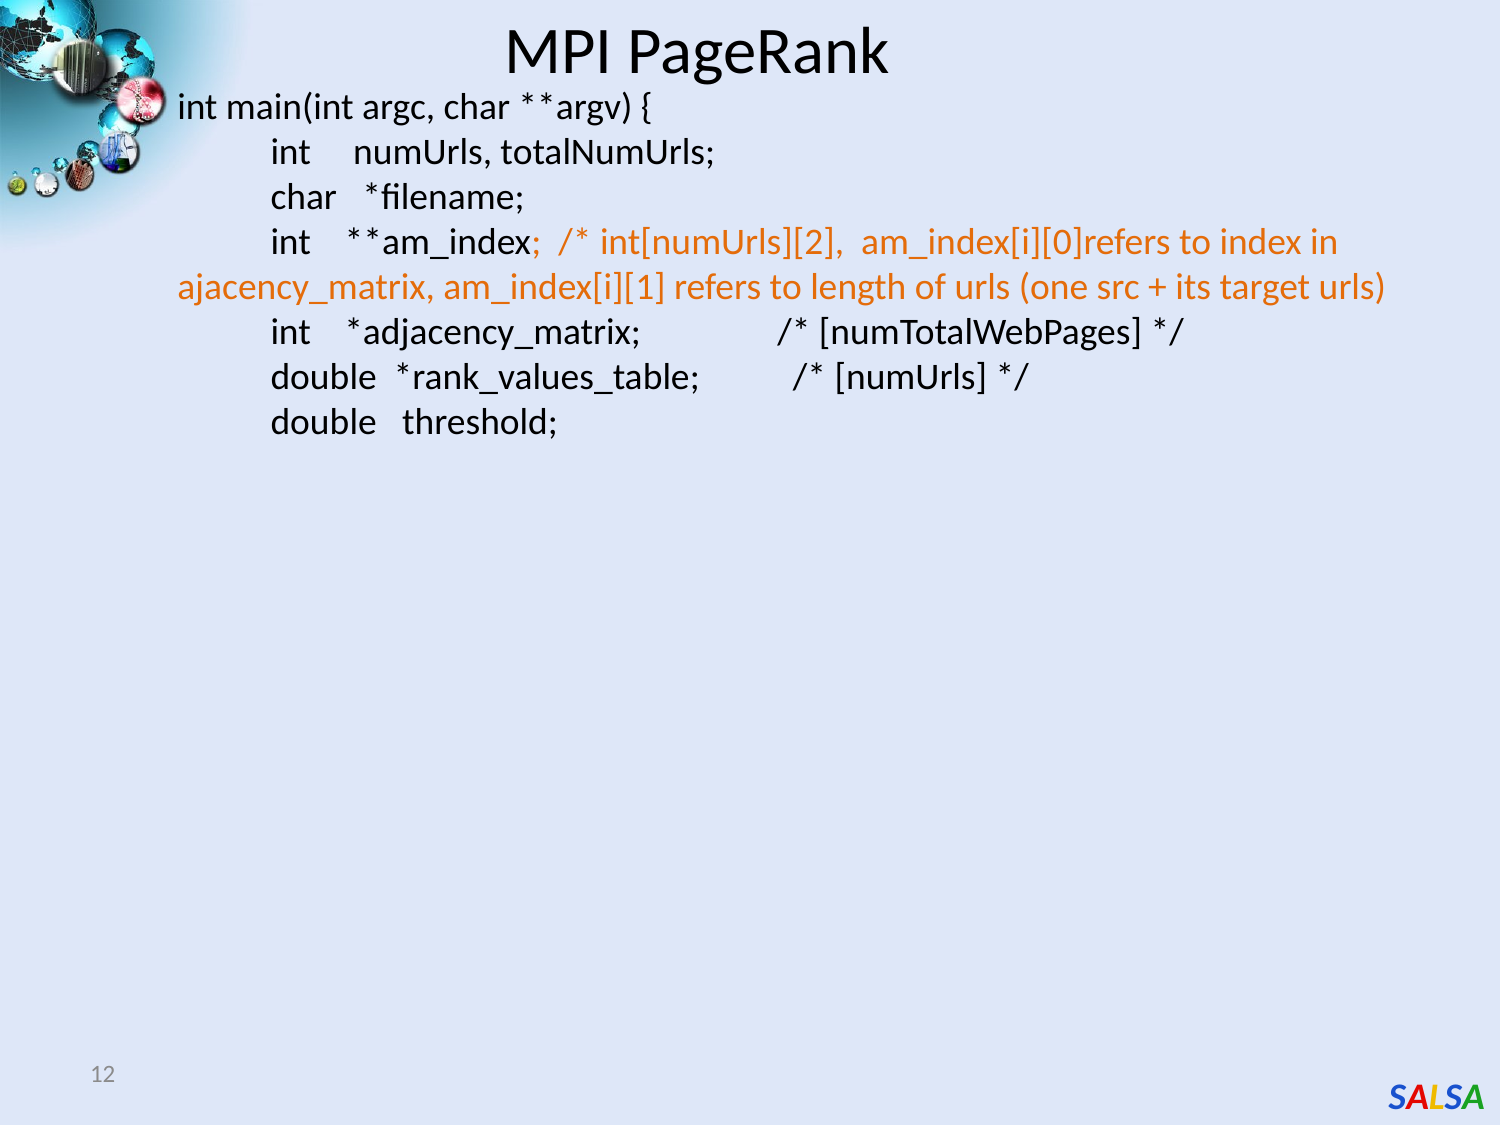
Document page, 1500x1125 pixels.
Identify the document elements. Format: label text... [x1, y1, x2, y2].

slide_number 12 [75, 1042, 425, 1103]
text_box MPI PageRank [489, 0, 921, 95]
picture [0, 0, 263, 253]
text_box int main(int argc, char **argv) { int numUrls, totalNumUrls; char *filename; int **am_index; /* int[numUrls][2], am_index[i][0]refers to index in ajacency_matrix, am_index[i][1] refers to length of urls (one src + its target urls) int *adjacency_matrix; /* [numTotalWebPages] */ double *rank_values_table; /* [numUrls] */ double threshold; [162, 74, 1500, 540]
